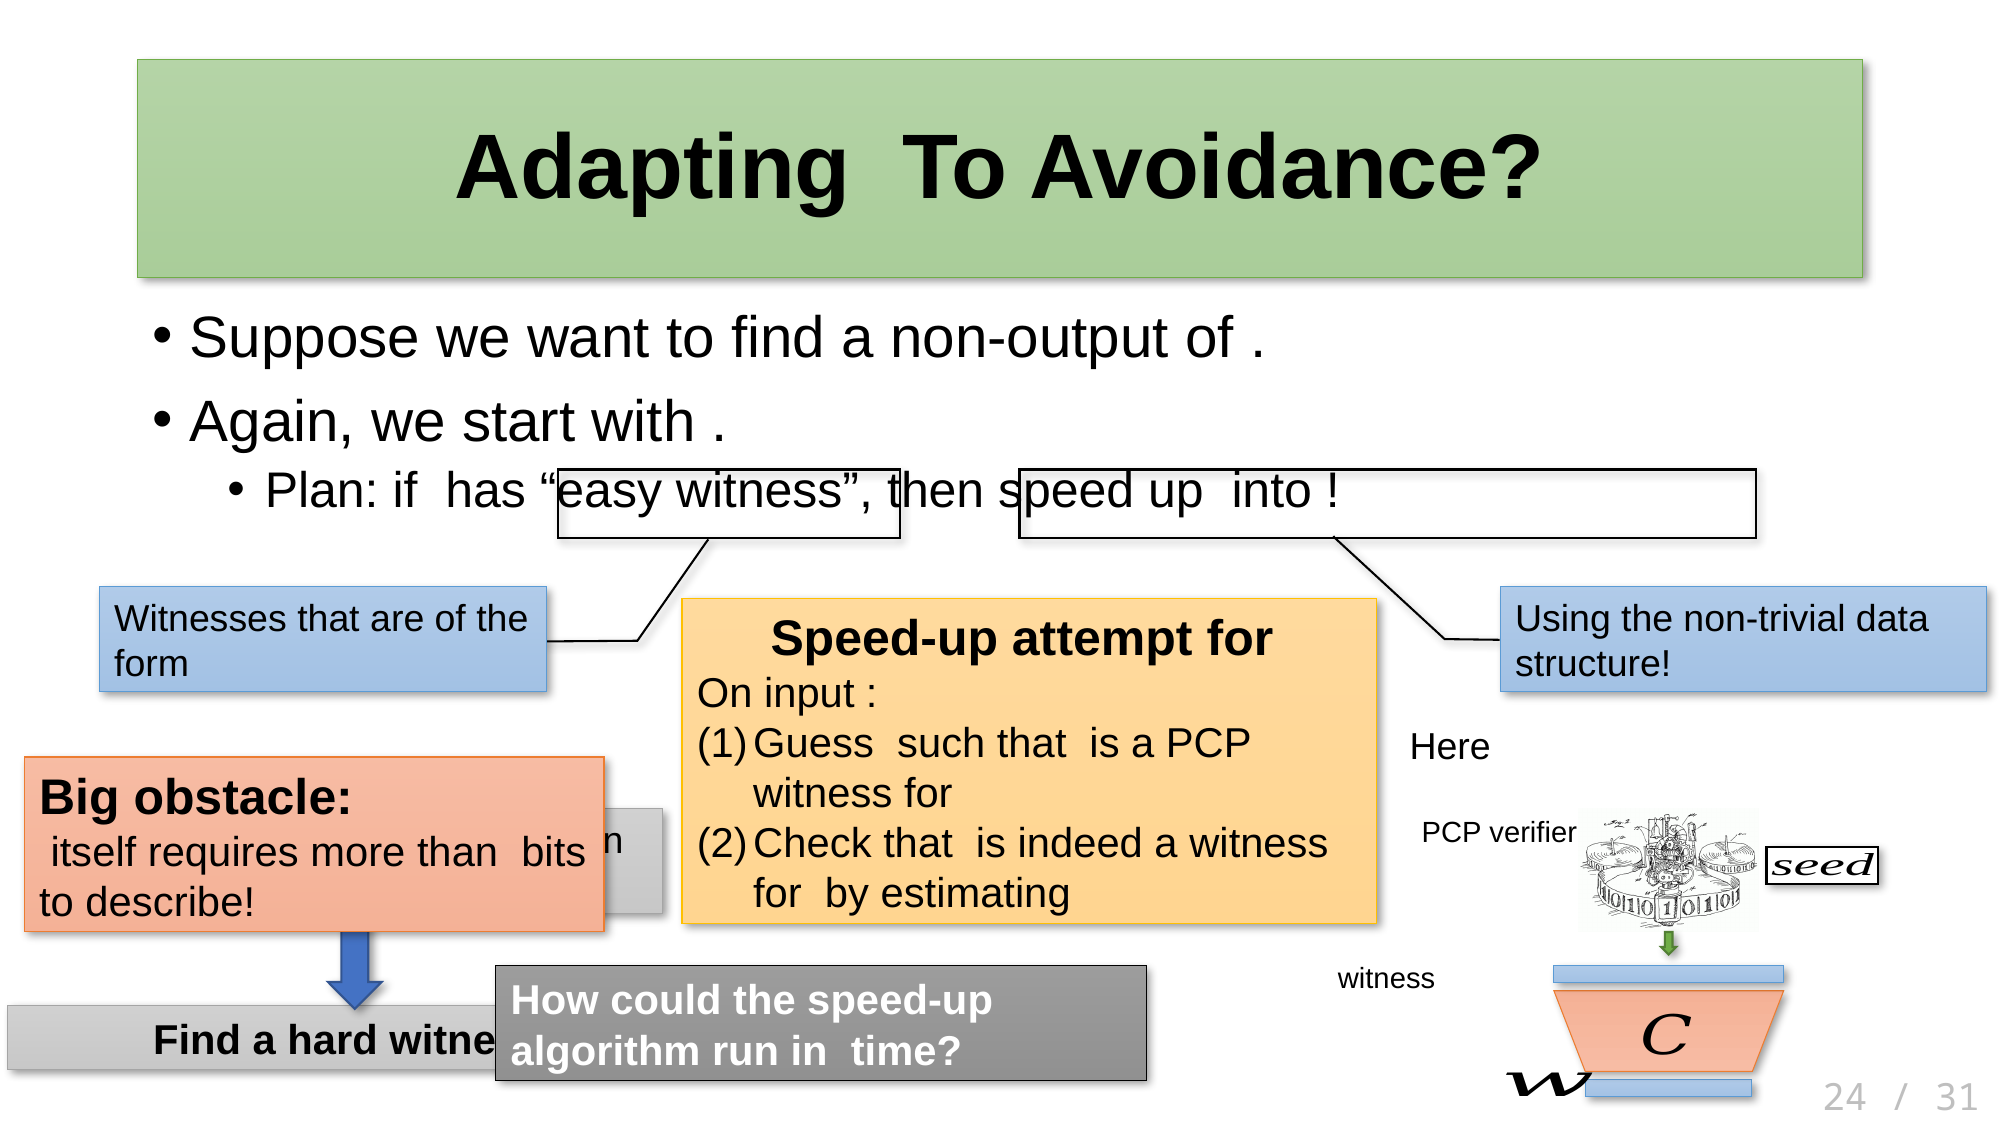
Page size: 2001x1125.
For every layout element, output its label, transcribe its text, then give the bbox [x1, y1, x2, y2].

text_box 24 / 31 [1807, 1065, 2000, 1125]
text_box Find a hard witness! [7, 1005, 493, 1070]
text_box Using the non-trivial data structure! [1500, 586, 1987, 692]
text_box [1585, 1079, 1752, 1097]
text_box PCP verifier [1406, 806, 1662, 856]
text_box [1658, 932, 1679, 957]
text_box [1553, 990, 1784, 1072]
text_box [1553, 965, 1784, 983]
picture [1578, 808, 1759, 932]
text_box [557, 468, 901, 643]
text_box [1018, 468, 1757, 641]
text_box [325, 942, 385, 1011]
